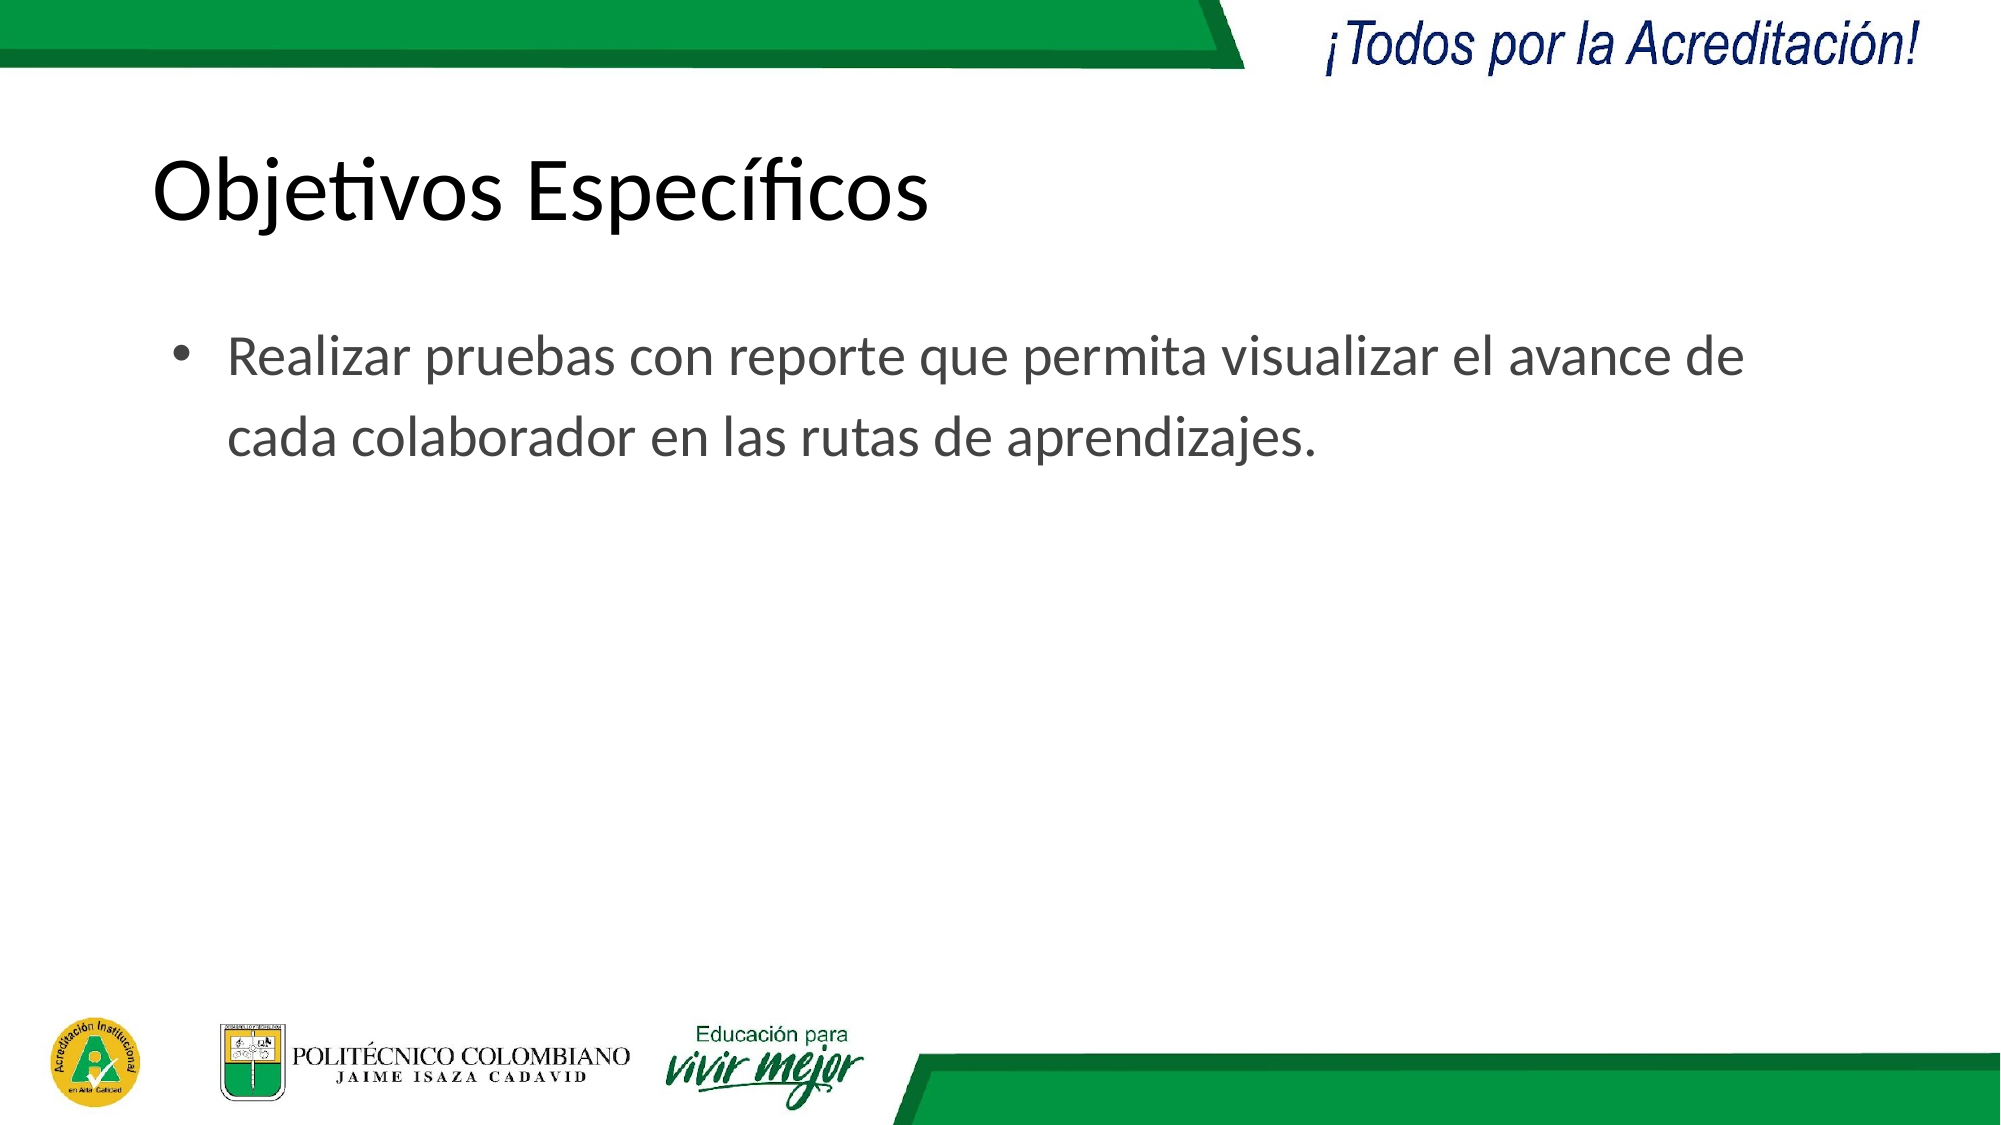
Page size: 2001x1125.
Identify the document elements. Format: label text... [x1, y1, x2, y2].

picture [0, 0, 2001, 1125]
title Objetivos Específicos [137, 82, 1863, 299]
list Realizar pruebas con reporte que permita visualizar el avance de cada colaborador en las rutas de aprendizajes. [137, 299, 1863, 1014]
